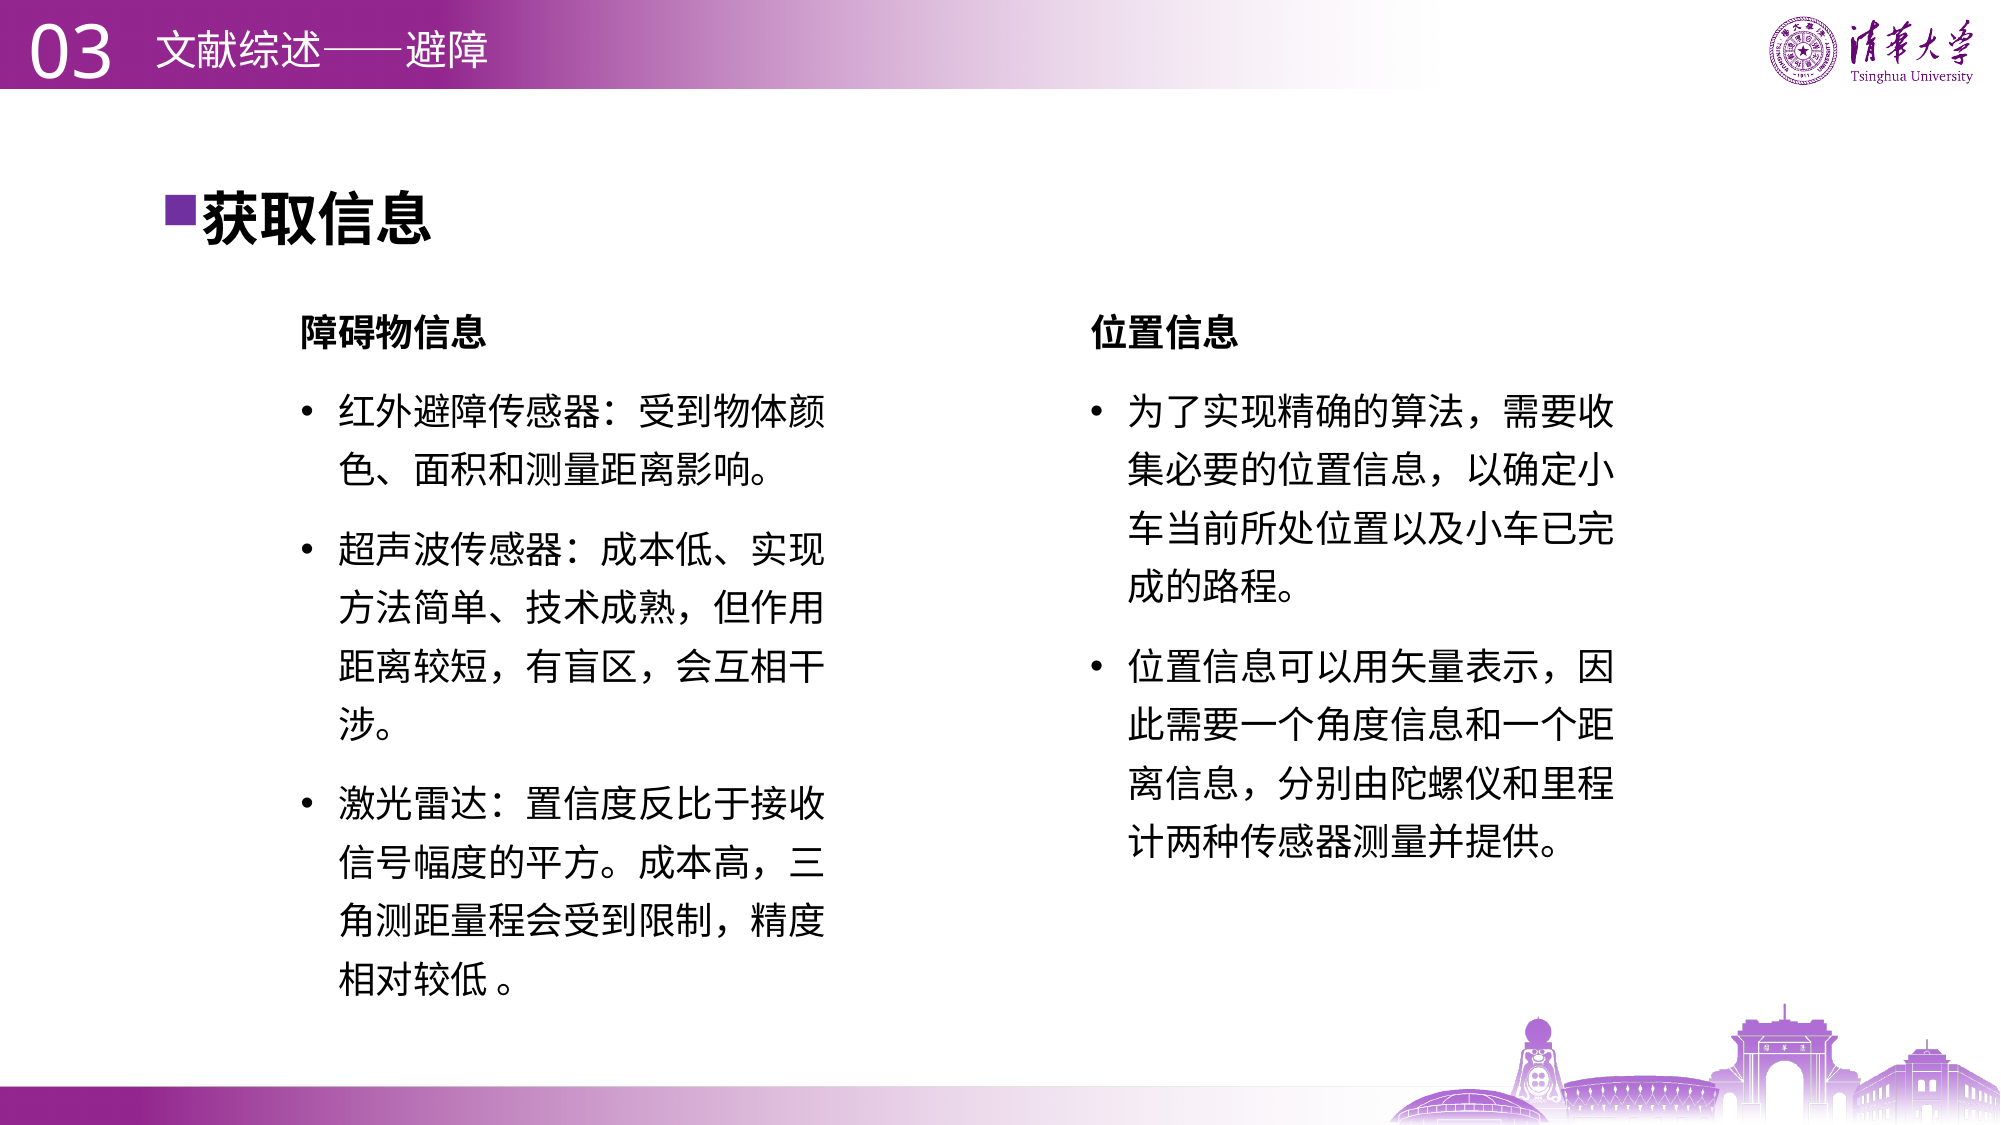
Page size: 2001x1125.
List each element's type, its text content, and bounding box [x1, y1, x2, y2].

list 获取信息 [144, 160, 971, 261]
list 障碍物信息 红外避障传感器：受到物体颜色、面积和测量距离影响。 超声波传感器：成本低、实现方法简单、技术成熟，但作用距离较短，有盲区，会互相干涉。 激光雷达：置信度反比于接收信号幅度的平方。成本高，三角测距量程会受到限制，精度相对较低 。 [284, 295, 862, 1012]
picture [0, 0, 2000, 1125]
list 03 [11, 0, 153, 105]
title 文献综述——避障 [153, 7, 1720, 97]
